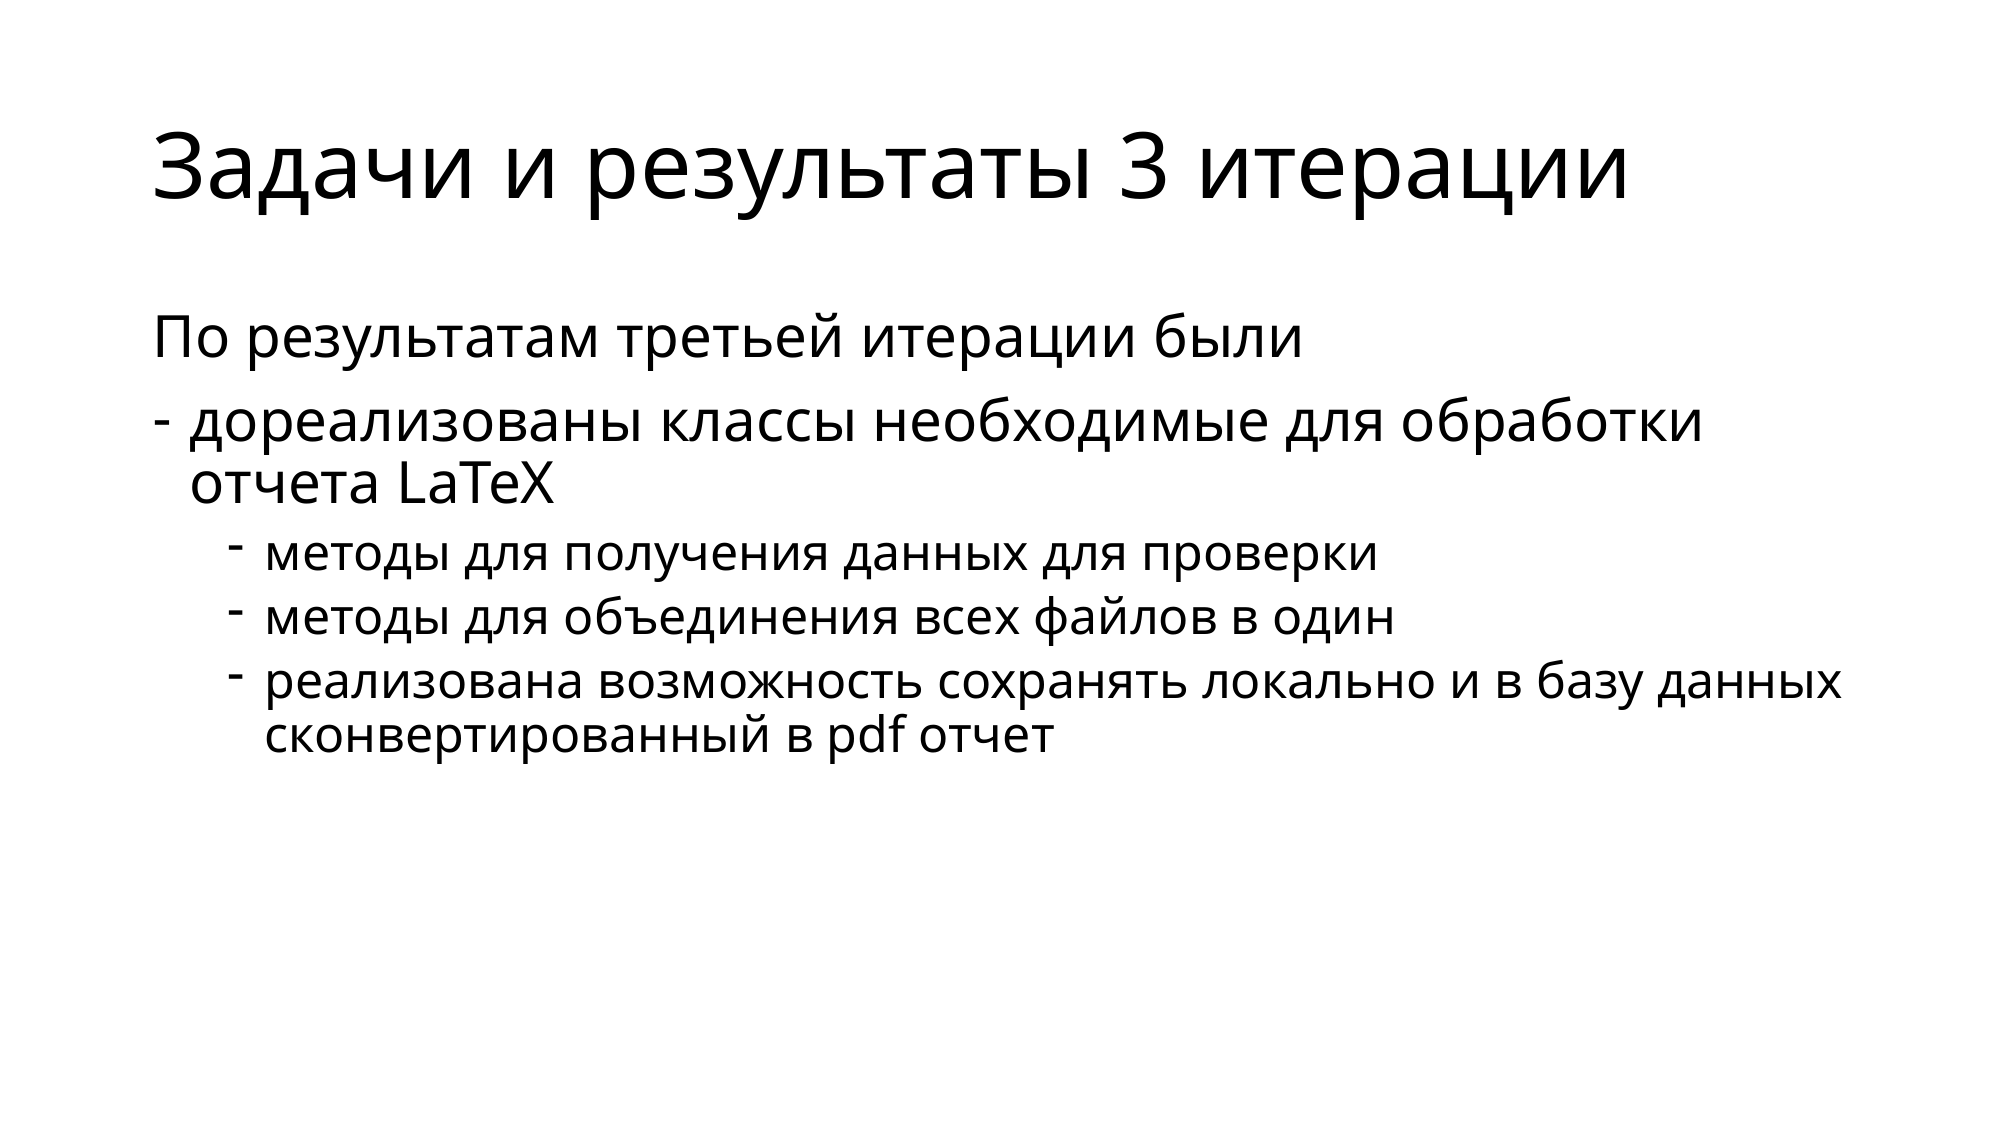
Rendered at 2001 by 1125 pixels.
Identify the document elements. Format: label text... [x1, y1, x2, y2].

list По результатам третьей итерации были дореализованы классы необходимые для обработки отчета LaTeX методы для получения данных для проверки методы для объединения всех файлов в один реализована возможность сохранять локально и в базу данных сконвертированный в pdf отчет [137, 299, 1863, 1014]
title Задачи и результаты 3 итерации [137, 59, 1863, 278]
